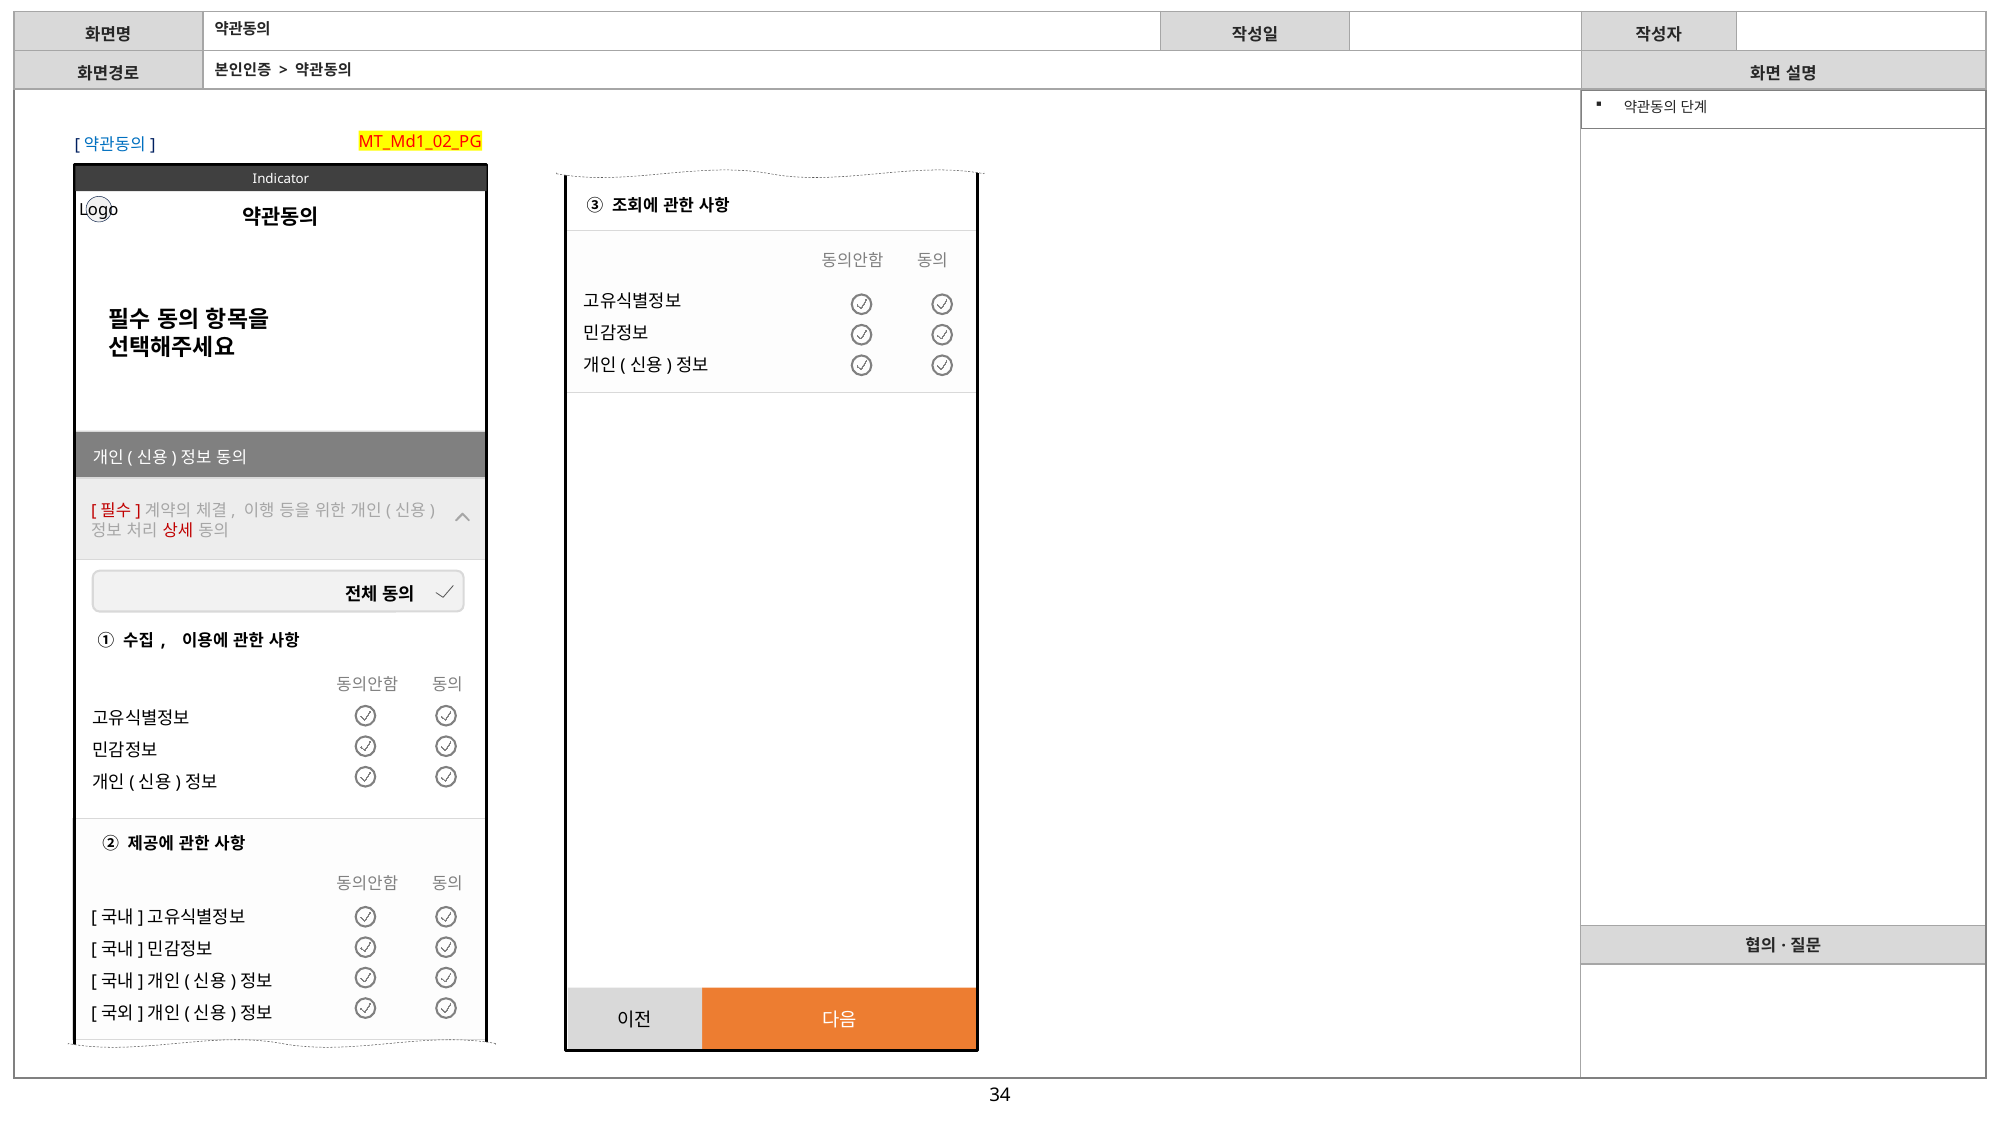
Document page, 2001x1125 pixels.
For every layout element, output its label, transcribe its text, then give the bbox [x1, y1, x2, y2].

text_box 동의 [917, 250, 949, 271]
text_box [65, 1039, 498, 1075]
text_box ③ 조회에 관한 사항 [586, 195, 731, 216]
list 본인인증 > 약관동의 [208, 56, 1567, 85]
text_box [554, 142, 987, 178]
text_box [567, 987, 977, 1051]
text_box [565, 178, 978, 1051]
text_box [74, 164, 487, 1039]
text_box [92, 570, 464, 612]
table_header 약관동의 단계 [1582, 91, 1985, 128]
text_box 고유식별정보 민감정보 개인(신용)정보 [583, 278, 709, 375]
text_box MT_Md1_02_PG [358, 130, 483, 151]
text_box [355, 906, 456, 1018]
text_box 동의안함 [821, 250, 884, 271]
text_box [355, 705, 456, 787]
list 약관동의 [208, 15, 1146, 44]
text_box [약관동의] [74, 133, 156, 154]
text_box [851, 294, 953, 376]
